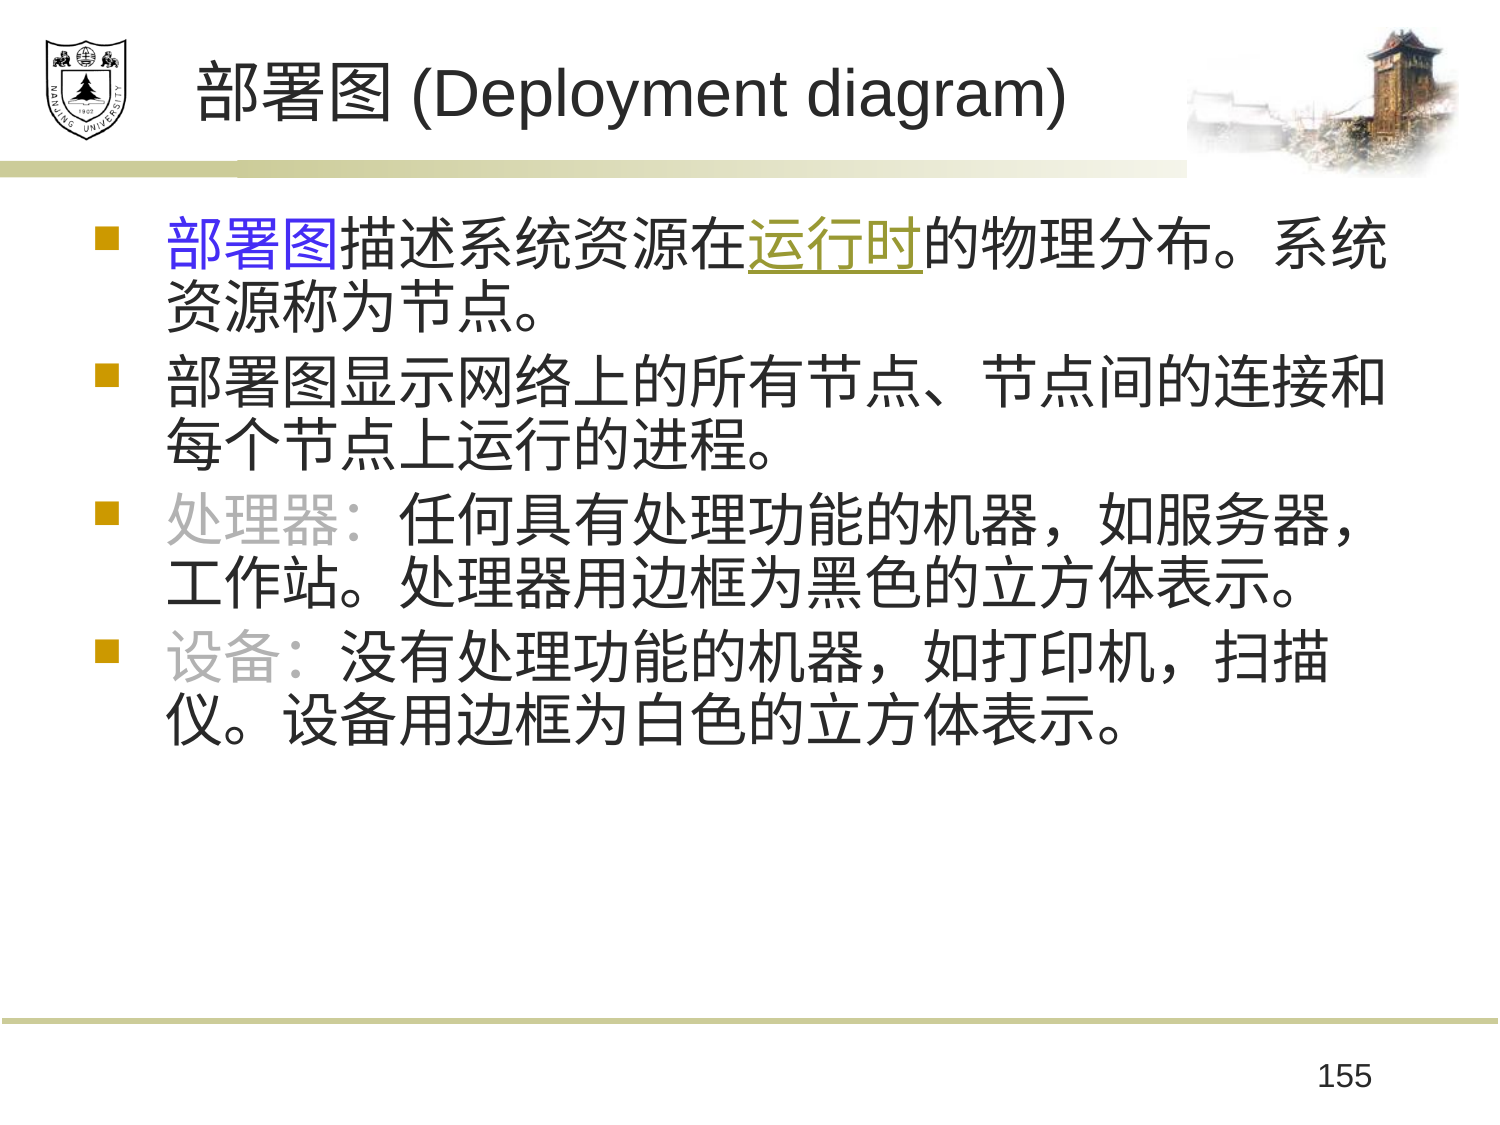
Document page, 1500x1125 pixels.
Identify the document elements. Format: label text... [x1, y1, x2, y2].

picture [1187, 27, 1459, 178]
list 部署图描述系统资源在运行时的物理分布。系统资源称为节点。 部署图显示网络上的所有节点、节点间的连接和每个节点上运行的进程。 处理器：任何具有处理功能的机器，如服务器，工作站。处理器用边框为黑色的立方体表示。 设备：没有处理功能的机器，如打印机，扫描仪。设备用边框为白色的立方体表示。 [76, 208, 1413, 964]
picture [41, 36, 131, 143]
slide_number 155 [1234, 1046, 1388, 1107]
picture [2, 1018, 1498, 1024]
title 部署图(Deployment diagram) [171, 42, 1093, 138]
